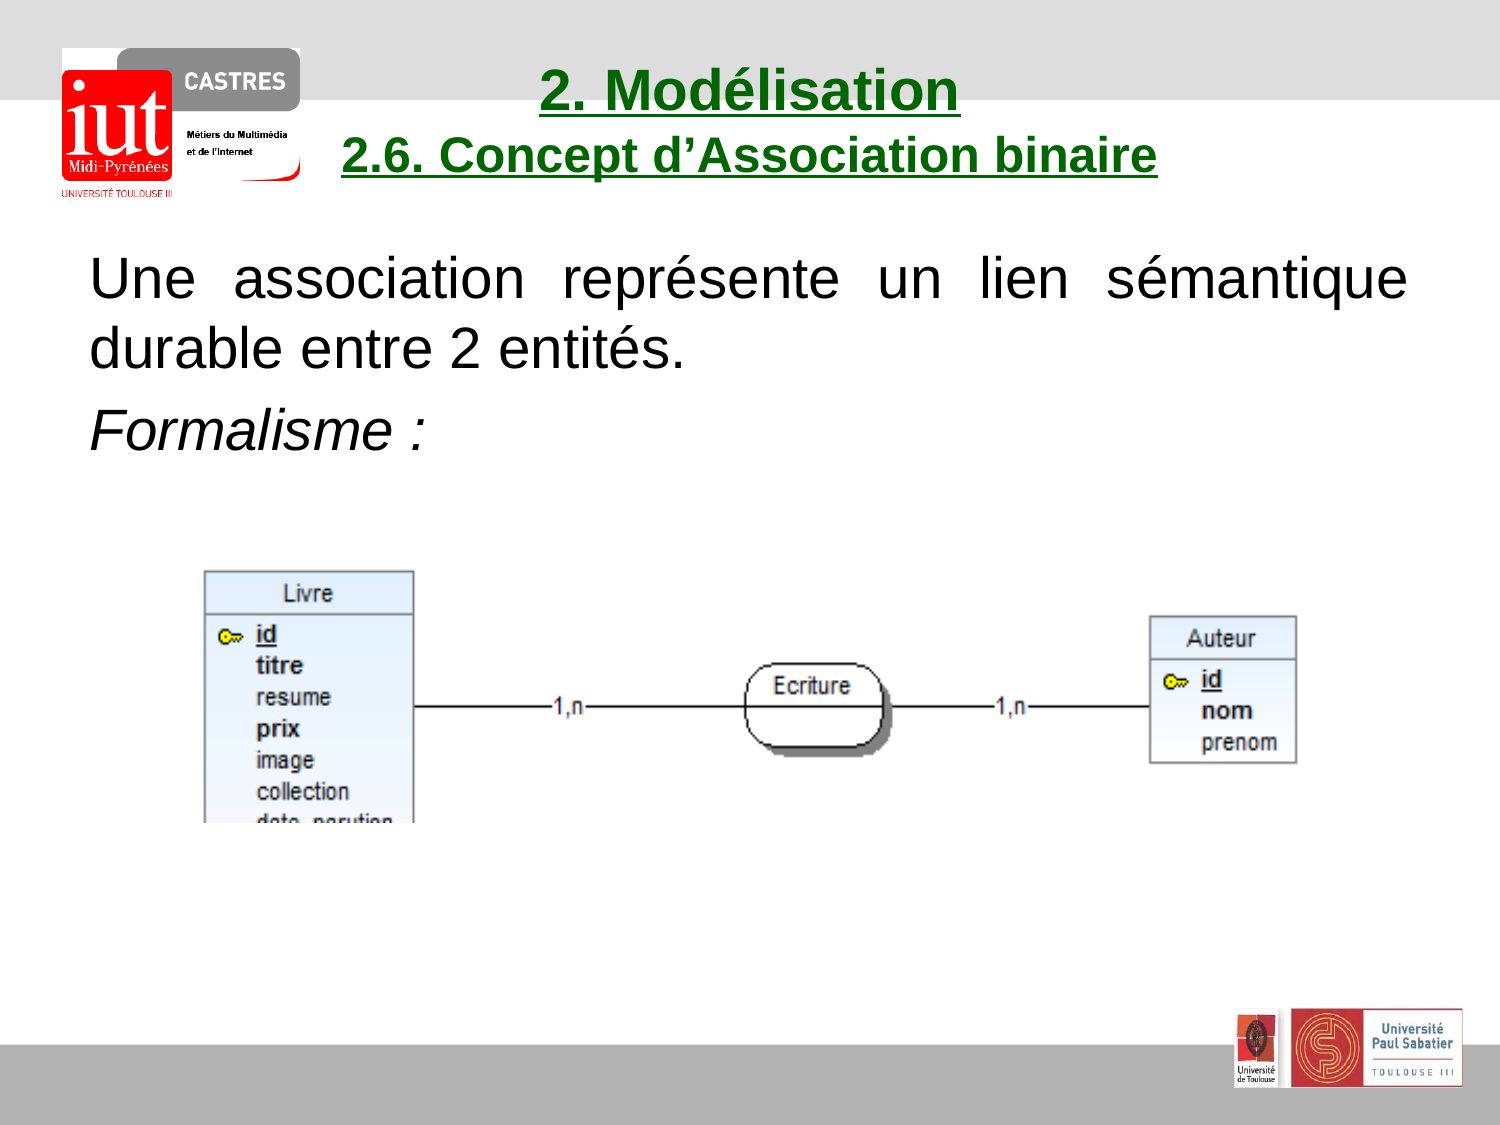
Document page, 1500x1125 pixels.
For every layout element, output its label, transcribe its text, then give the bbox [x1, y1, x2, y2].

list Une association représente un lien sémantique durable entre 2 entités. Formalisme : [75, 232, 1425, 1005]
picture [62, 48, 75, 197]
picture [195, 562, 1305, 823]
picture [1234, 1003, 1463, 1088]
title 2. Modélisation 2.6. Concept d’Association binaire [75, 45, 1425, 232]
